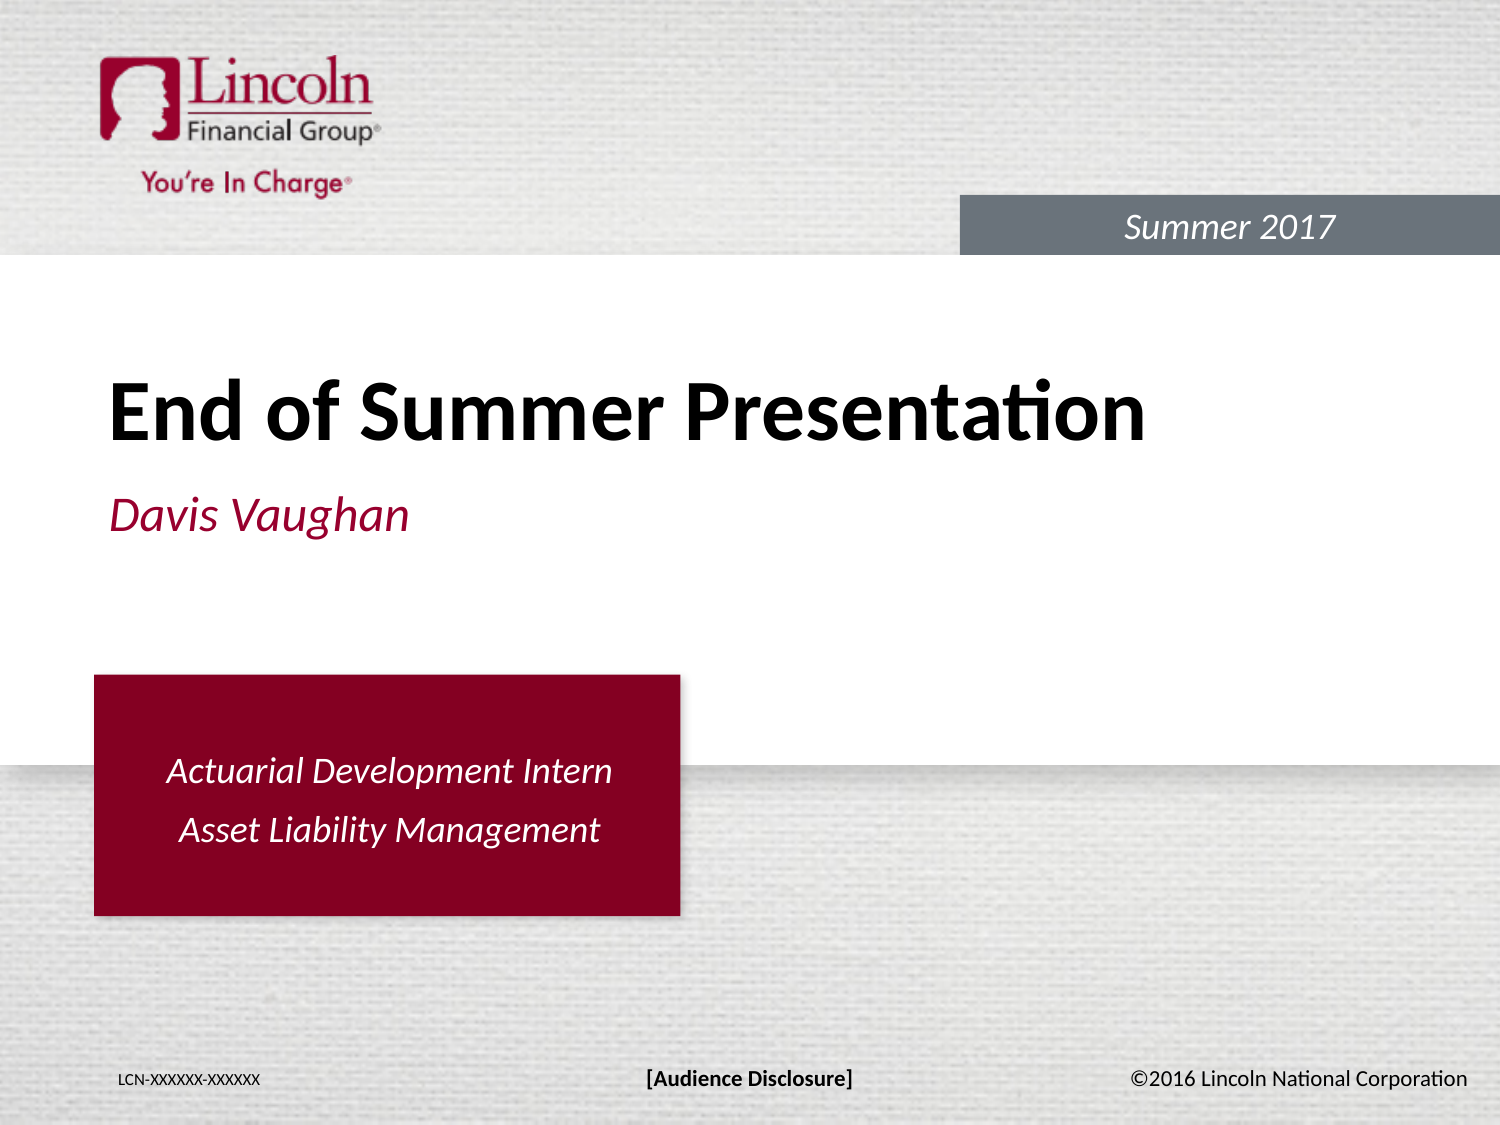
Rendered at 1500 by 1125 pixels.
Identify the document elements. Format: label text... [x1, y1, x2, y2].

list Summer 2017 [960, 194, 1500, 255]
picture [0, 765, 1500, 1125]
picture [0, 0, 1500, 254]
subtitle Davis Vaughan [94, 479, 1444, 630]
title End of Summer Presentation [94, 270, 1444, 465]
list Asset Liability Management [112, 797, 668, 858]
list Actuarial Development Intern [112, 737, 668, 795]
